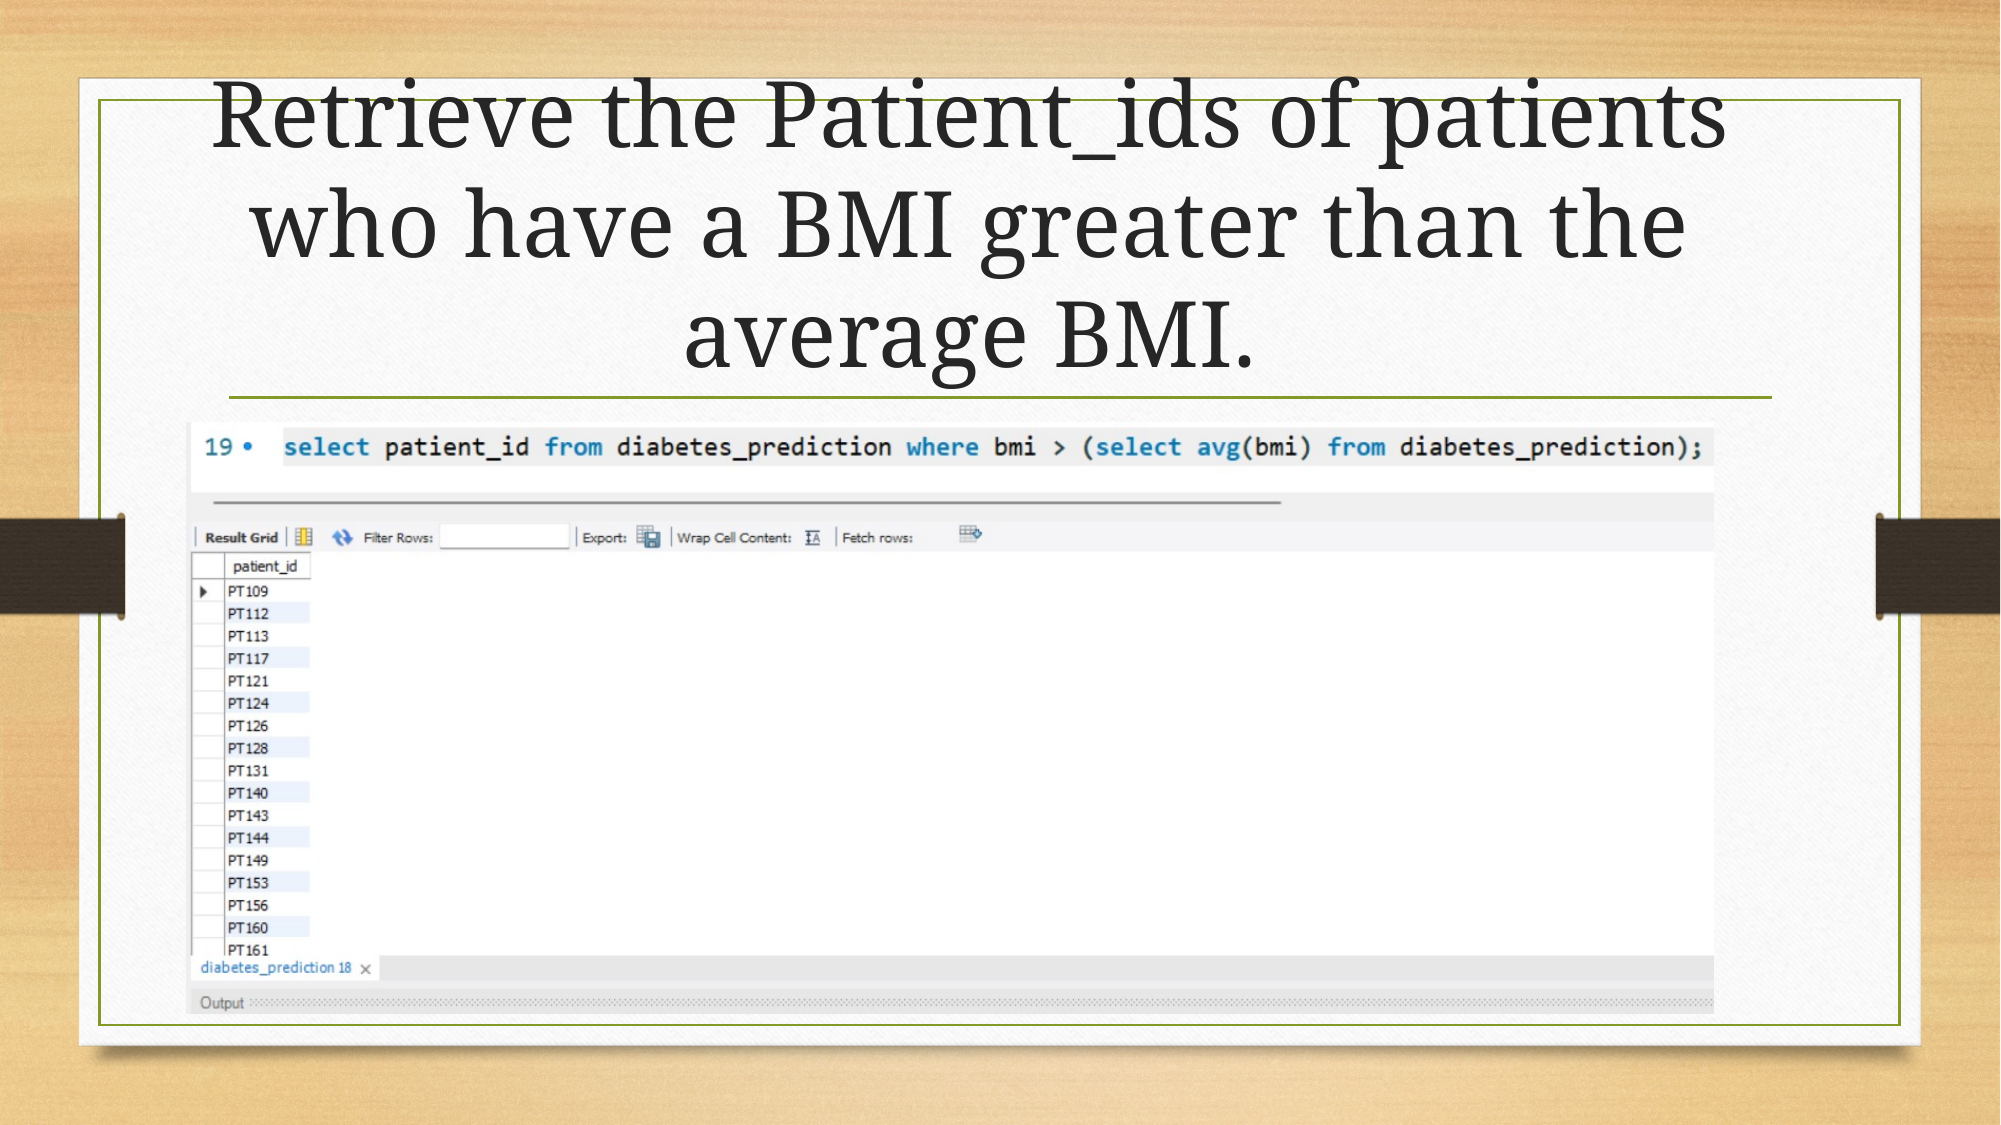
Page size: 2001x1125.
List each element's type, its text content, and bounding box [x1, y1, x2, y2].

title Retrieve the Patient_ids of patients who have a BMI greater than the average BMI. [122, 53, 1817, 387]
picture [0, 0, 2001, 1125]
